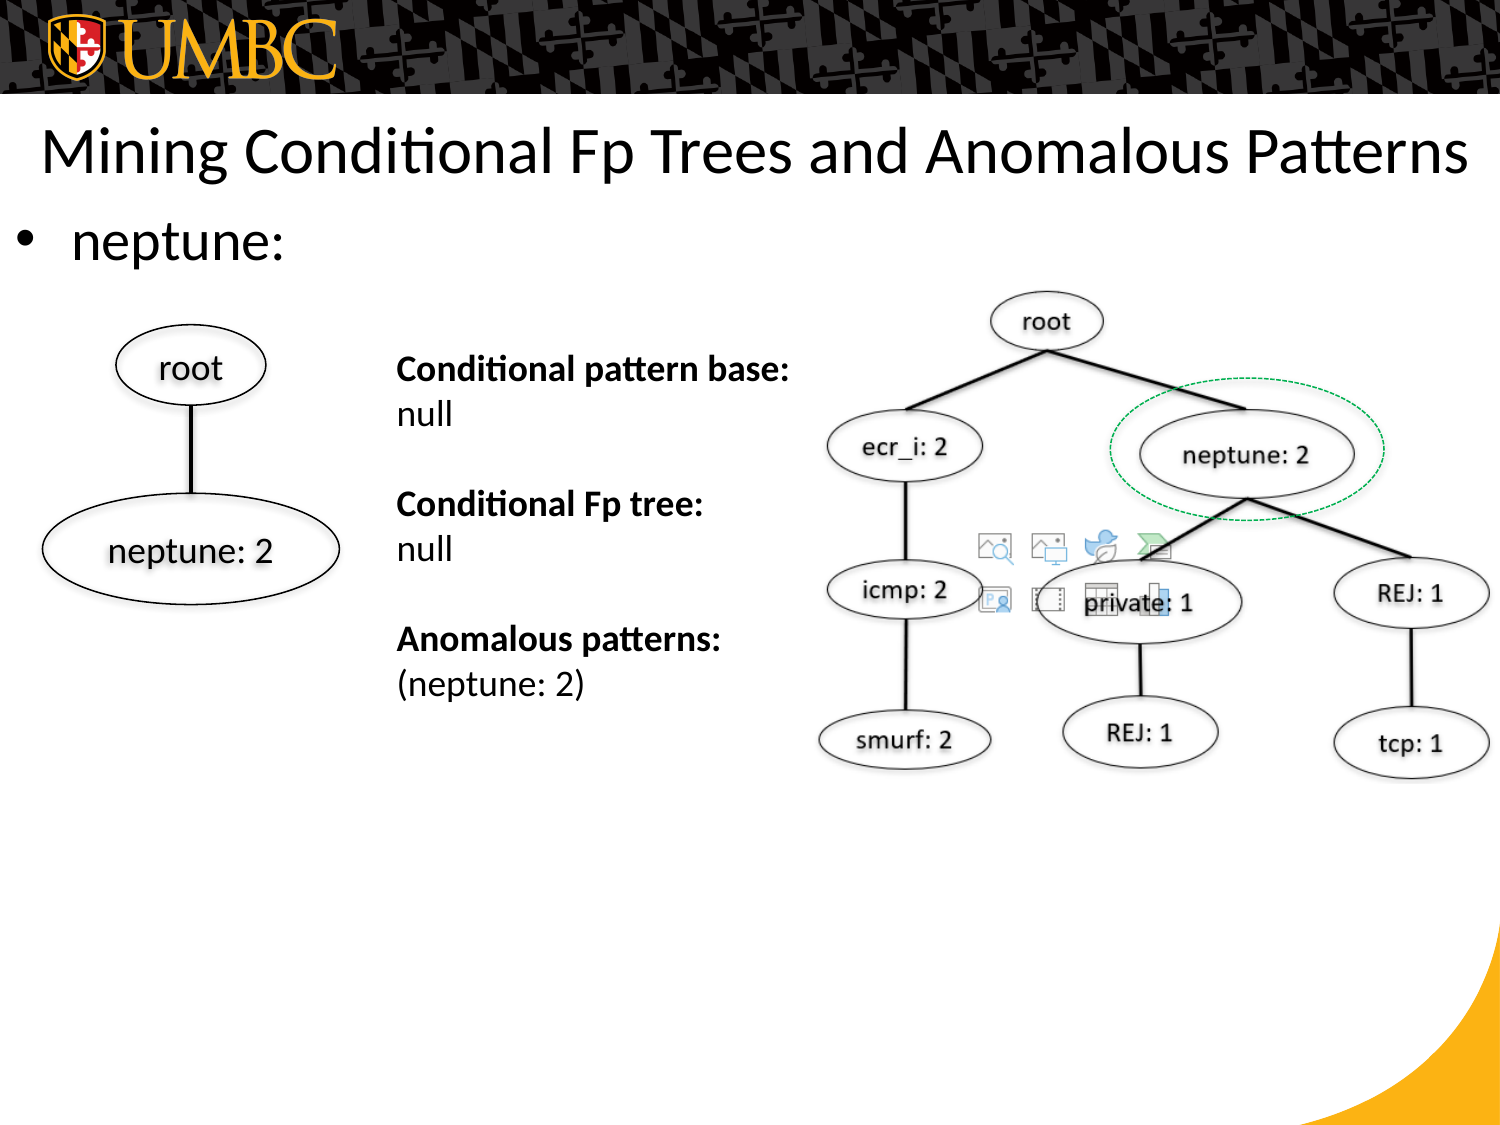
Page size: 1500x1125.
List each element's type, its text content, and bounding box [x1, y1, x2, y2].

picture [808, 284, 1500, 785]
title Mining Conditional Fp Trees and Anomalous Patterns [10, 98, 1500, 194]
text_box Conditional pattern base: null Conditional Fp tree: null Anomalous patterns: (neptune: 2) [381, 336, 803, 712]
list neptune: [0, 194, 1500, 1125]
text_box neptune: 2 [41, 492, 341, 606]
picture [0, 0, 1500, 94]
text_box root [115, 323, 267, 406]
